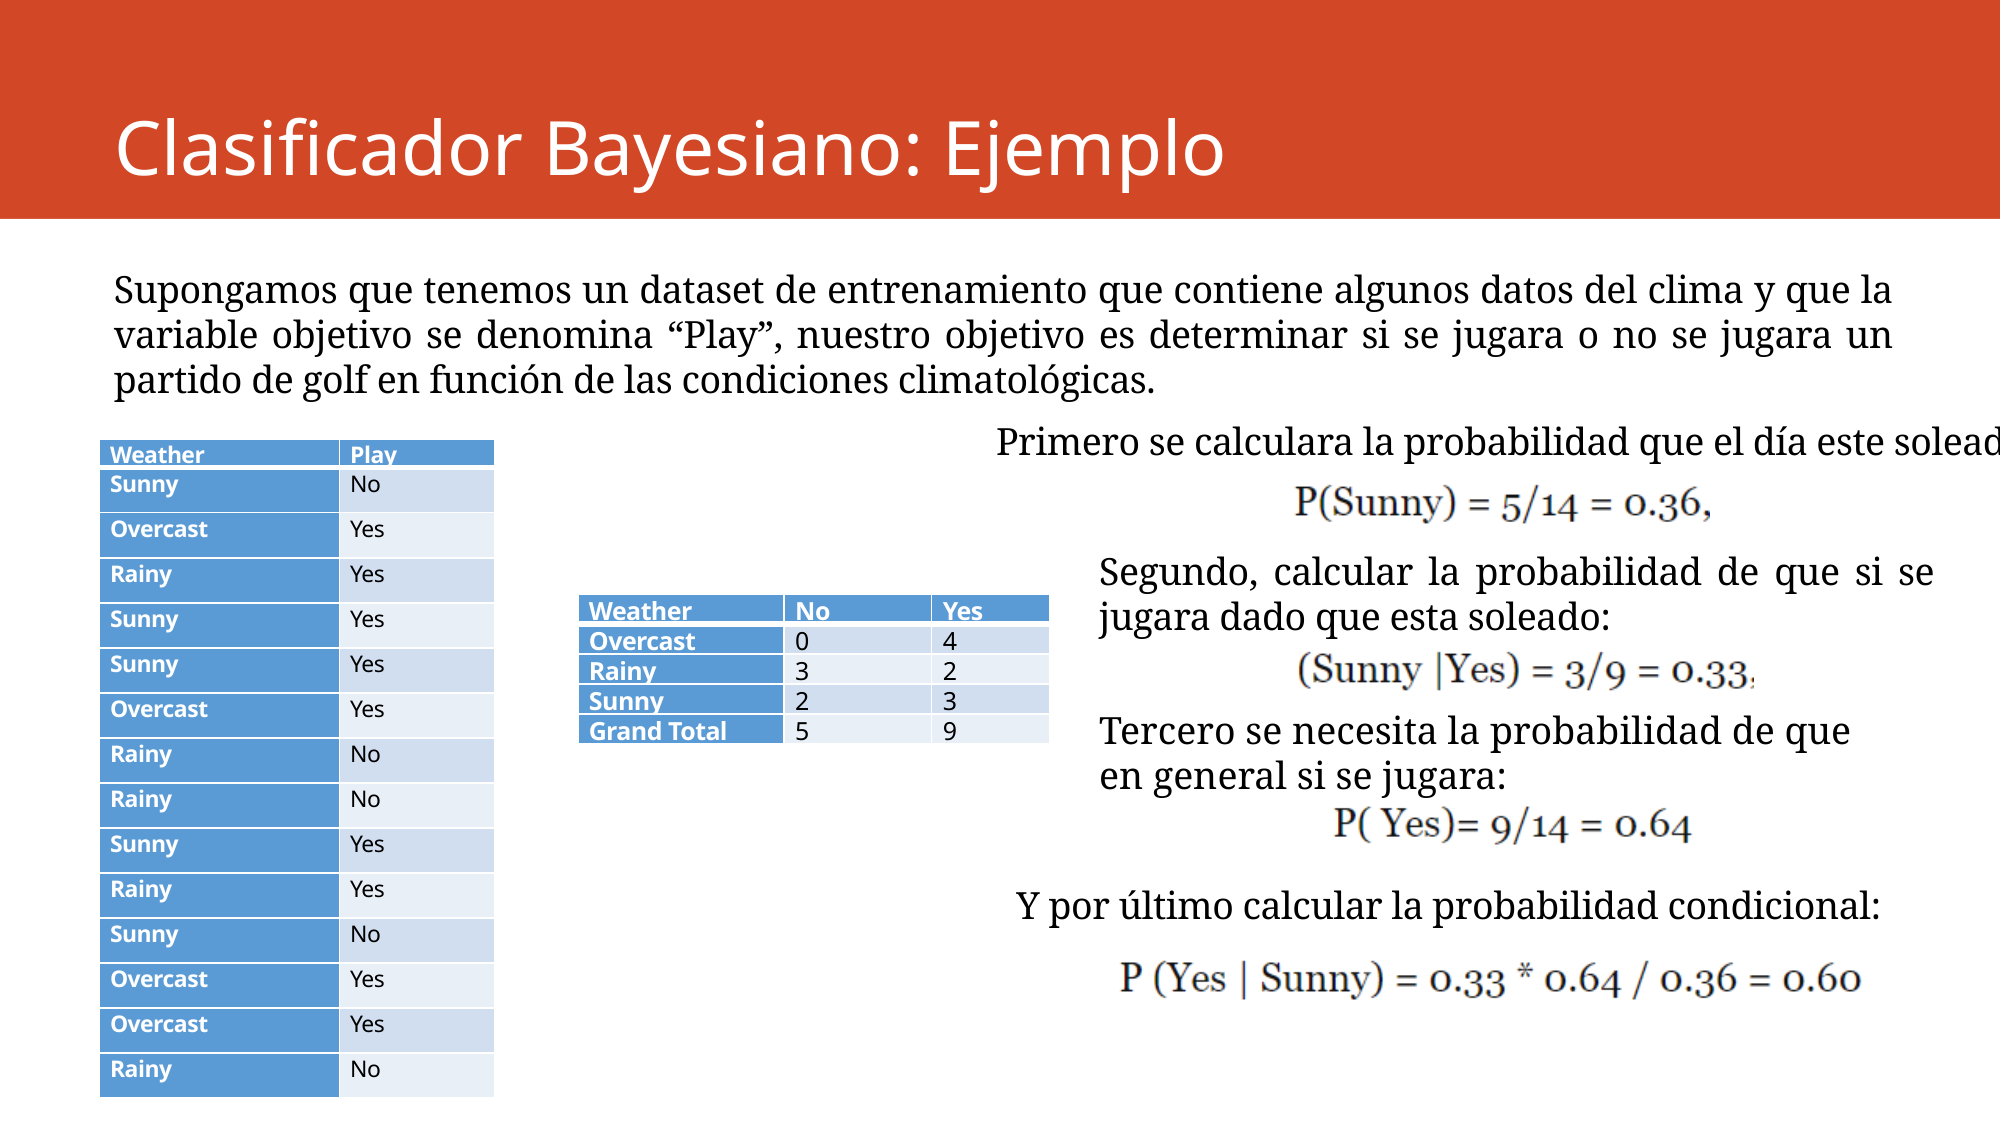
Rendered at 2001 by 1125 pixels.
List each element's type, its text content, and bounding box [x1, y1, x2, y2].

table_cell Yes [340, 874, 494, 917]
table_cell Rainy [579, 655, 783, 683]
table_cell Overcast [579, 627, 783, 653]
table_cell Yes [340, 1009, 494, 1052]
table_cell Sunny [100, 649, 339, 692]
table_cell Rainy [100, 739, 339, 782]
table_cell Rainy [100, 874, 339, 917]
table_cell 0 [785, 627, 931, 653]
text_box Supongamos que tenemos un dataset de entrenamiento que contiene algunos datos del clima y que la variable objetivo se denomina “Play”, nuestro objetivo es determinar si se jugara o no se jugara un partido de golf en función de las condiciones climatológicas. [99, 259, 1908, 409]
table_cell 4 [932, 627, 1049, 653]
picture [1287, 471, 1710, 530]
table_cell Sunny [100, 829, 339, 872]
table_cell 2 [785, 685, 931, 713]
table_cell 3 [785, 655, 931, 683]
table_cell Overcast [100, 513, 339, 557]
picture [1117, 958, 1880, 1011]
table_cell Overcast [100, 1009, 339, 1052]
table_cell No [340, 739, 494, 782]
table_header Weather [579, 595, 783, 621]
title Clasificador Bayesiano: Ejemplo [99, 0, 1863, 199]
table_cell No [340, 784, 494, 827]
table_cell No [340, 1054, 494, 1097]
picture [1326, 799, 1707, 859]
table_cell Yes [340, 604, 494, 647]
table_cell Rainy [100, 559, 339, 602]
table_cell Sunny [579, 685, 783, 713]
table_cell 3 [932, 685, 1049, 713]
table_cell 9 [932, 715, 1049, 743]
table_cell 5 [785, 715, 931, 743]
table_header Play [340, 440, 494, 465]
table_cell Yes [340, 964, 494, 1007]
table_cell Rainy [100, 1054, 339, 1097]
picture [1287, 646, 1754, 700]
table_cell Yes [340, 694, 494, 737]
table_cell Yes [340, 649, 494, 692]
text_box Tercero se necesita la probabilidad de que en general si se jugara: [1084, 699, 1908, 805]
text_box Primero se calculara la probabilidad que el día este soleado: [981, 410, 2000, 471]
table_cell Sunny [100, 919, 339, 962]
text_box Segundo, calcular la probabilidad de que si se jugara dado que esta soleado: [1084, 541, 1949, 646]
table_cell Sunny [100, 470, 339, 512]
table_cell Yes [340, 829, 494, 872]
table_cell Grand Total [579, 715, 783, 743]
table_cell Sunny [100, 604, 339, 647]
table_cell Overcast [100, 694, 339, 737]
table_cell Yes [340, 513, 494, 557]
table_cell Yes [340, 559, 494, 602]
table_cell 2 [932, 655, 1049, 683]
table_cell Overcast [100, 964, 339, 1007]
table_cell No [340, 470, 494, 512]
table_cell No [340, 919, 494, 962]
table_header Weather [100, 440, 339, 465]
table_header No [785, 595, 931, 621]
text_box Y por último calcular la probabilidad condicional: [1001, 874, 1897, 935]
table_cell Rainy [100, 784, 339, 827]
table_header Yes [932, 595, 1049, 621]
